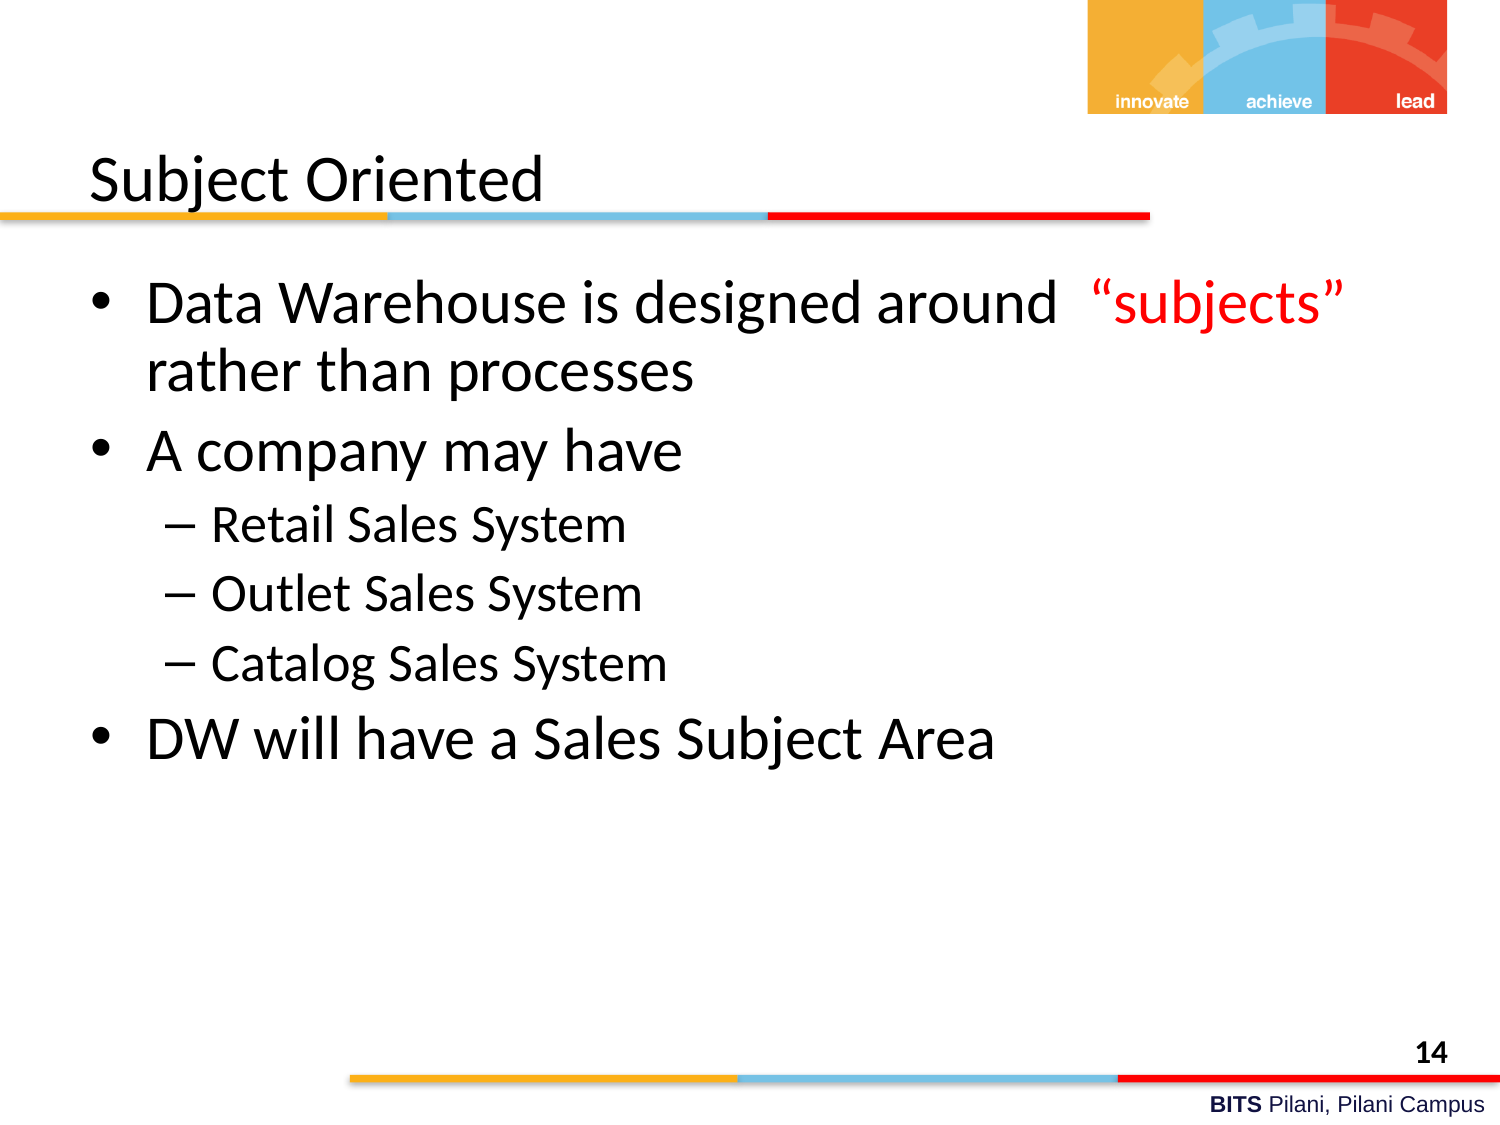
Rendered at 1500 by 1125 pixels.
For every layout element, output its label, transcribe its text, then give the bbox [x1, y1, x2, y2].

title Subject Oriented [75, 112, 1350, 238]
list Data Warehouse is designed around “subjects” rather than processes A company may have Retail Sales System Outlet Sales System Catalog Sales System DW will have a Sales Subject Area [75, 262, 1425, 1005]
picture [1087, 0, 1448, 114]
slide_number 14 [1399, 1023, 1500, 1072]
